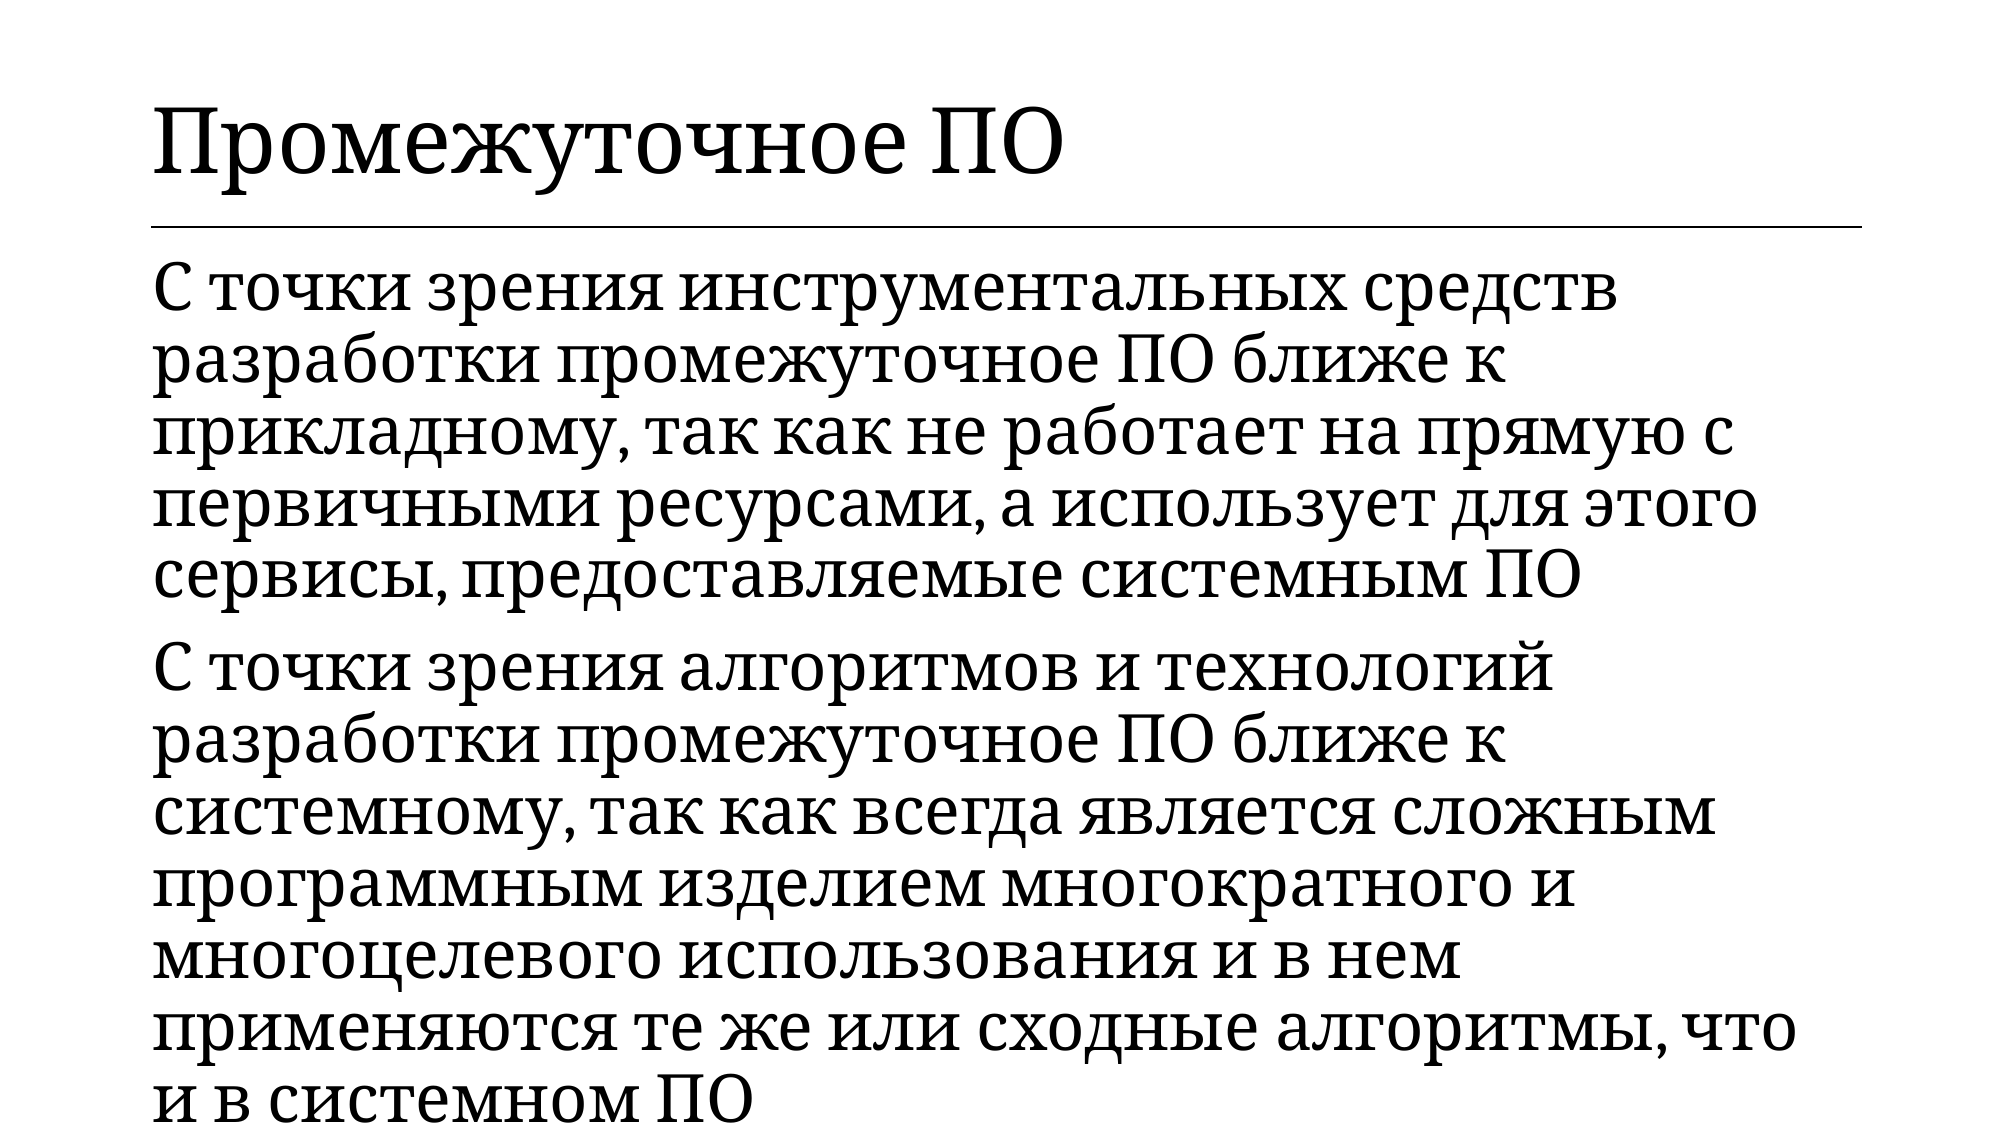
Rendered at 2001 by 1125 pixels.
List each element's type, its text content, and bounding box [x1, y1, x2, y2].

list С точки зрения инструментальных средств разработки промежуточное ПО ближе к прикладному, так как не работает на прямую с первичными ресурсами, а использует для этого сервисы, предоставляемые системным ПО С точки зрения алгоритмов и технологий разработки промежуточное ПО ближе к системному, так как всегда является сложным программным изделием многократного и многоцелевого использования и в нем применяются те же или сходные алгоритмы, что и в системном ПО [137, 245, 1863, 1066]
table_header Промежуточное ПО [151, 60, 1862, 226]
